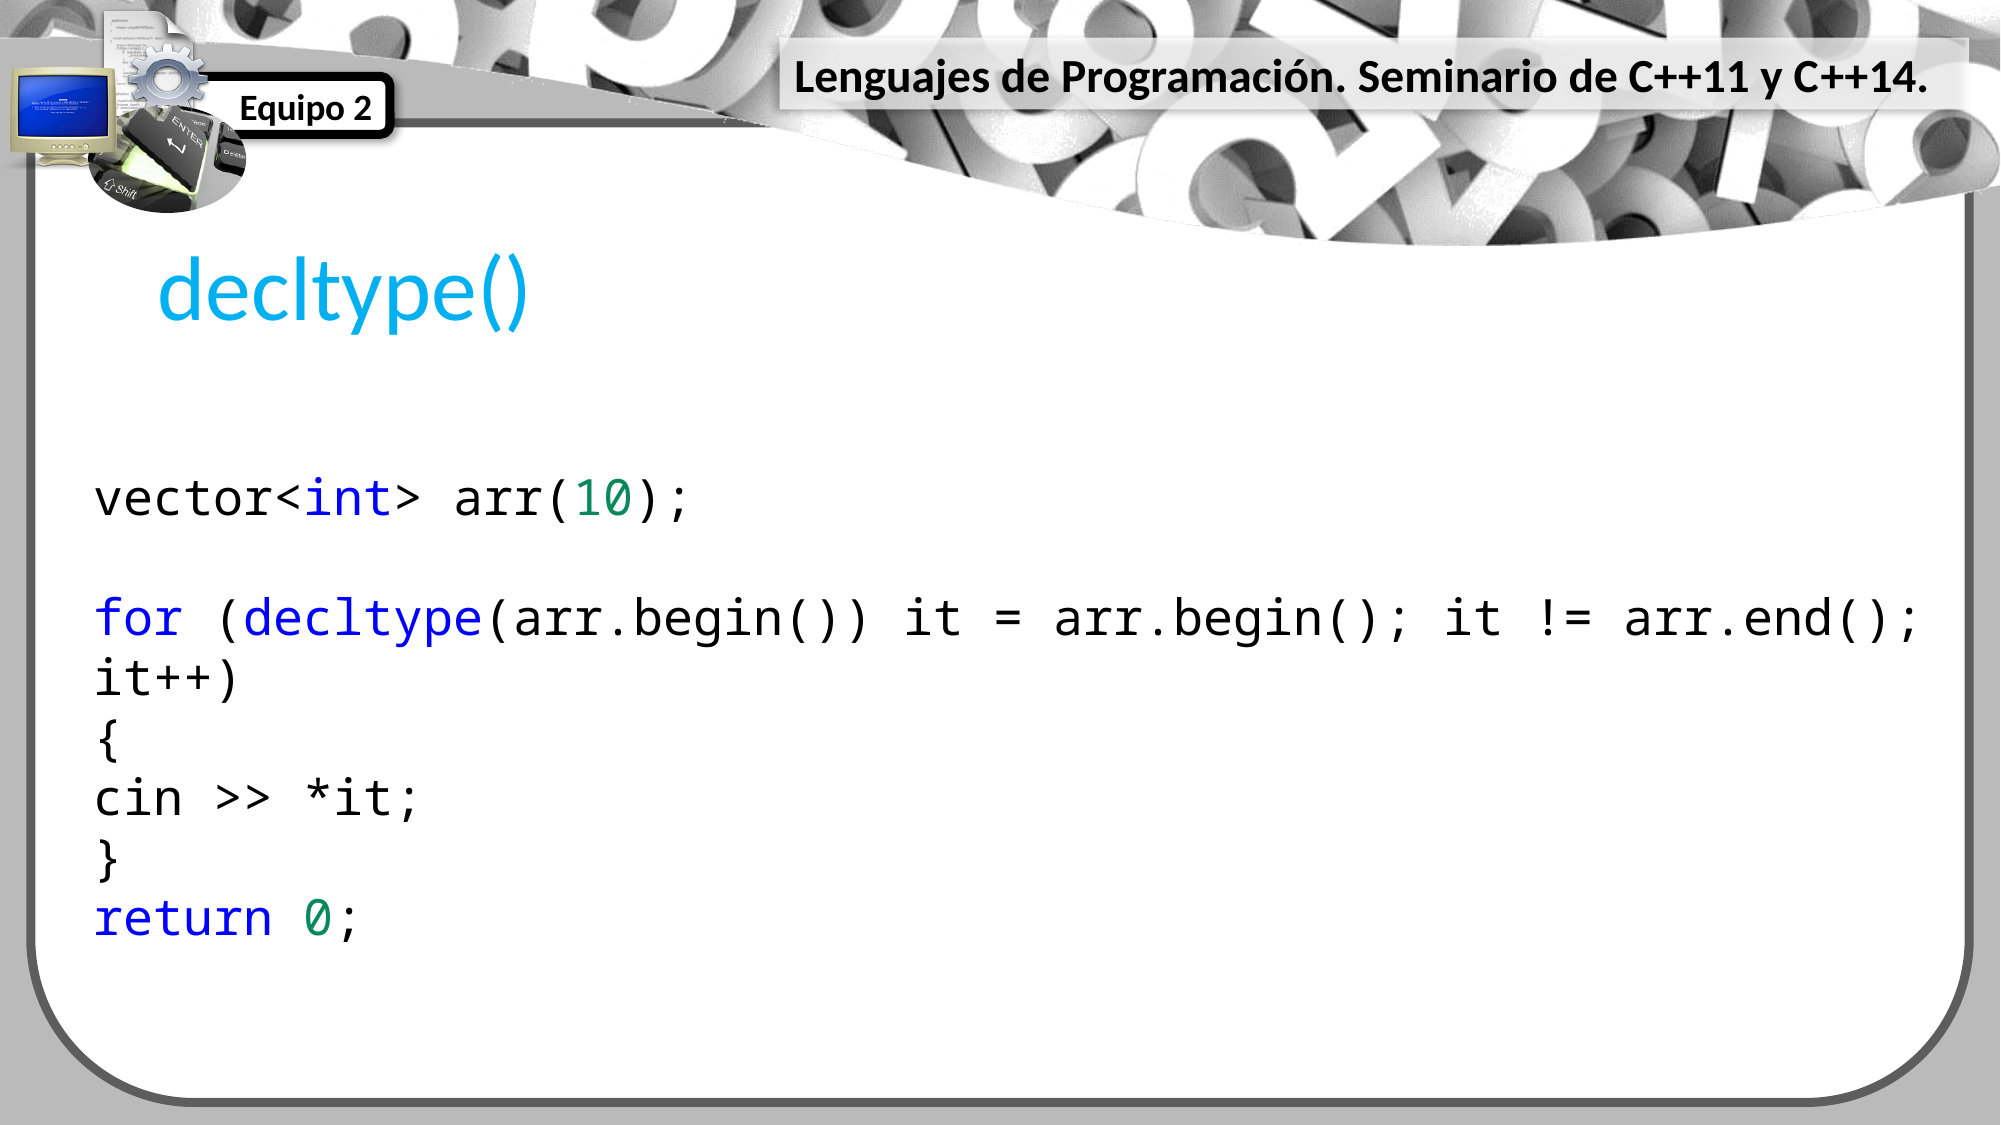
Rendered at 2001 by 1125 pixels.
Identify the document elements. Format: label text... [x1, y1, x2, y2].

picture [0, 0, 2001, 246]
text_box decltype() [142, 220, 548, 346]
text_box vector<int> arr(10); for (decltype(arr.begin()) it = arr.begin(); it != arr.end(); it++) { cin >> *it; } return 0; [78, 403, 2000, 954]
